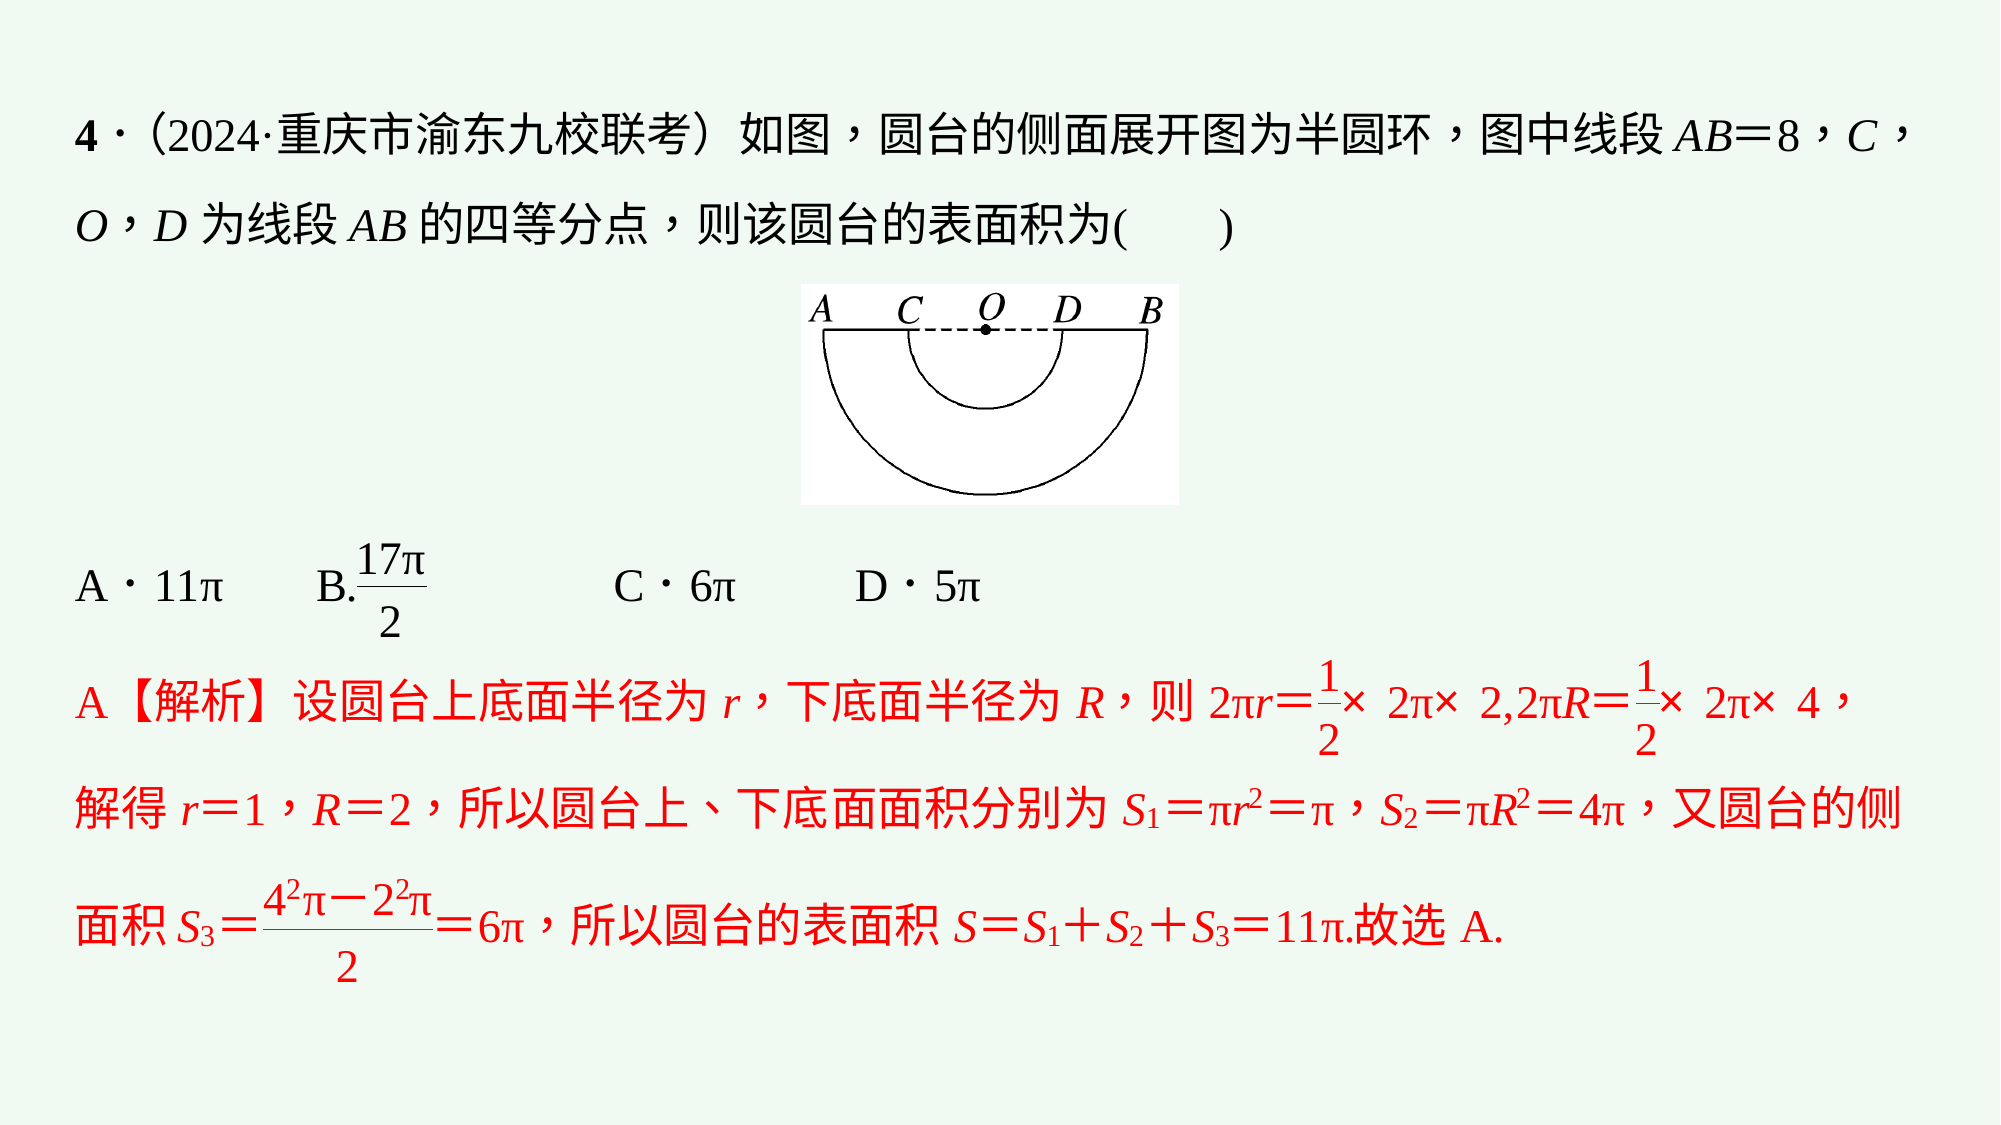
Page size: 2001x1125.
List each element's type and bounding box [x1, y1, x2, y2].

text_box [74, 104, 1907, 637]
text_box [74, 637, 1907, 1023]
